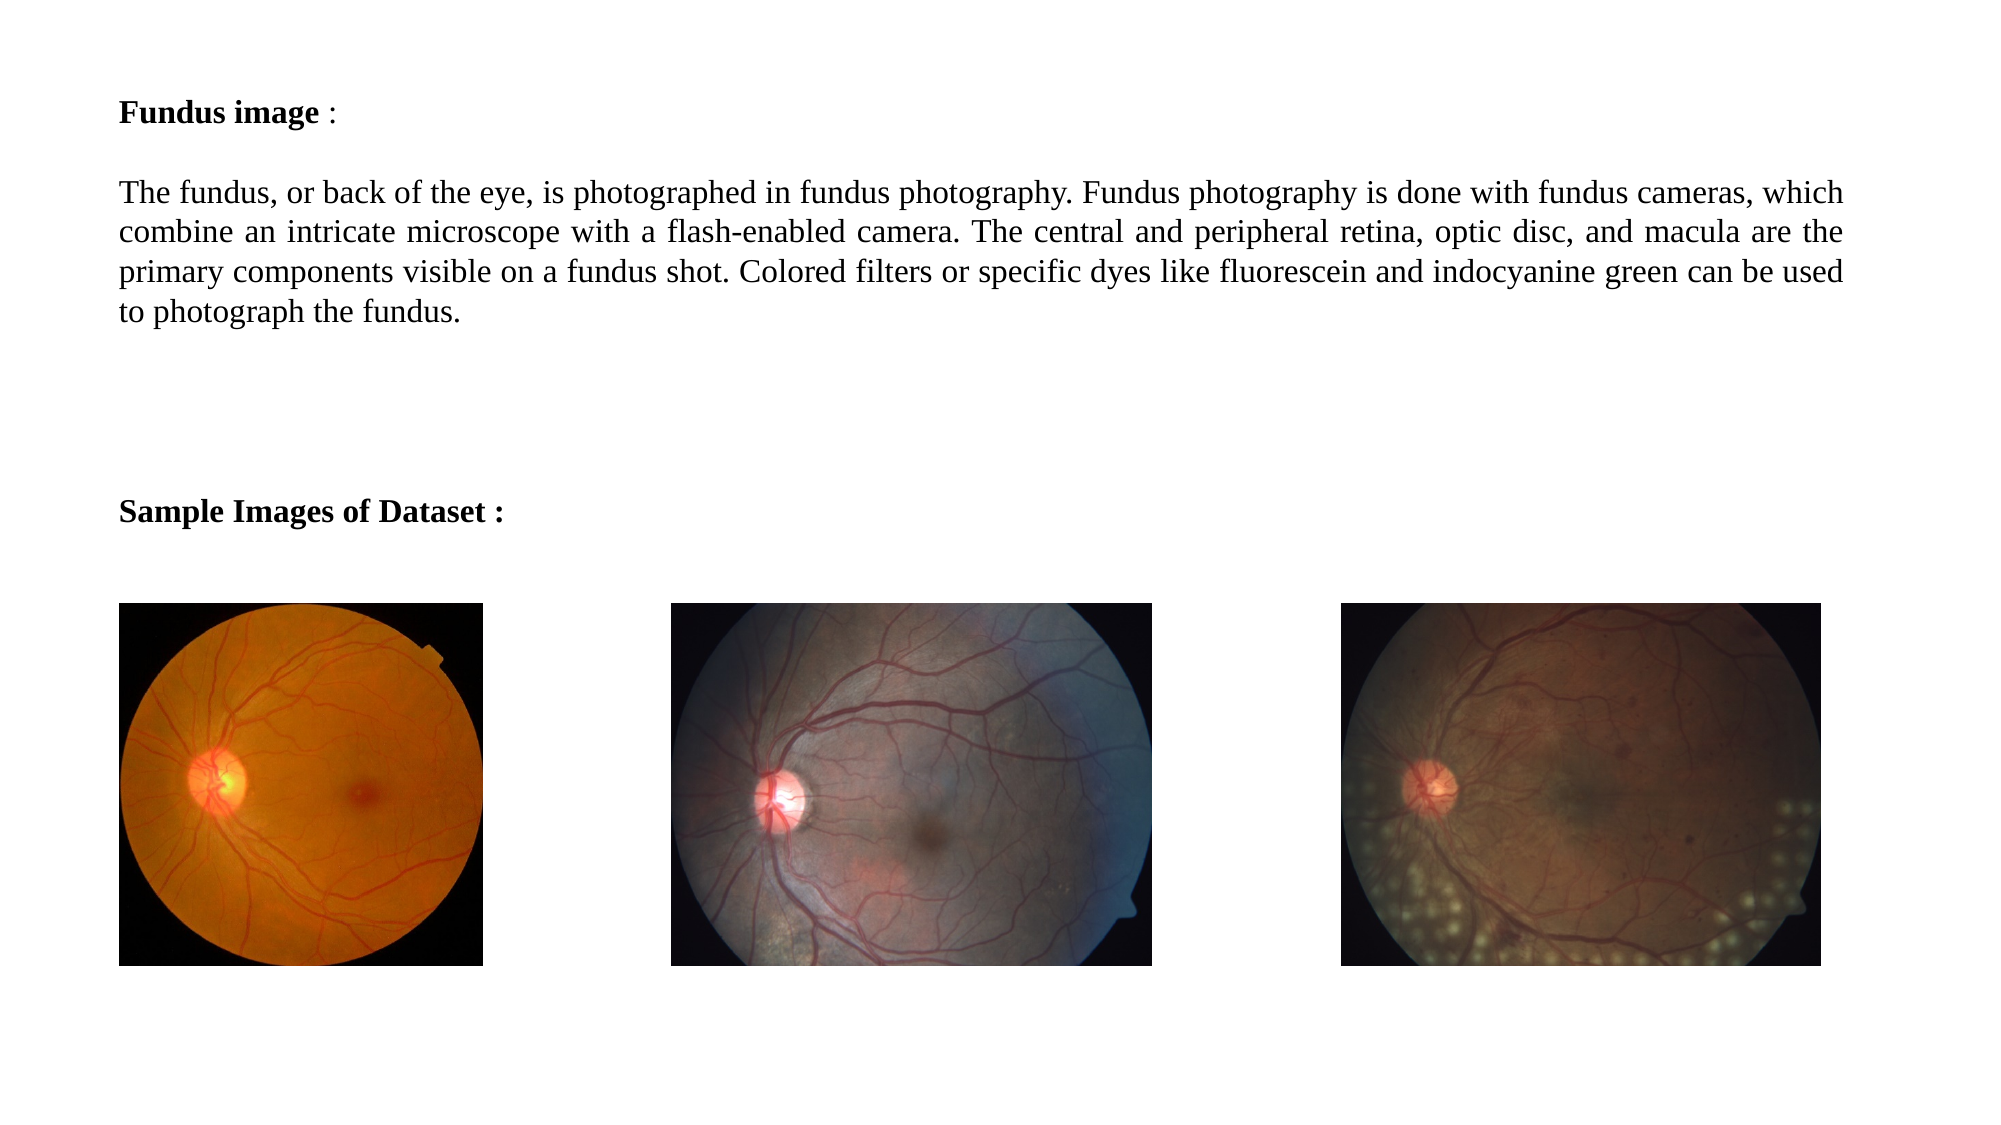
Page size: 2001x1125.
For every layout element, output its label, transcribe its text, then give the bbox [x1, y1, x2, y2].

picture [671, 603, 1152, 966]
list Fundus image : The fundus, or back of the eye, is photographed in fundus photography. Fundus photography is done with fundus cameras, which combine an intricate microscope with a flash-enabled camera. The central and peripheral retina, optic disc, and macula are the primary components visible on a fundus shot. Colored filters or specific dyes like fluorescein and indocyanine green can be used to photograph the fundus. Sample Images of Dataset : [104, 82, 1863, 1014]
picture [1341, 603, 1821, 966]
picture [119, 603, 483, 966]
